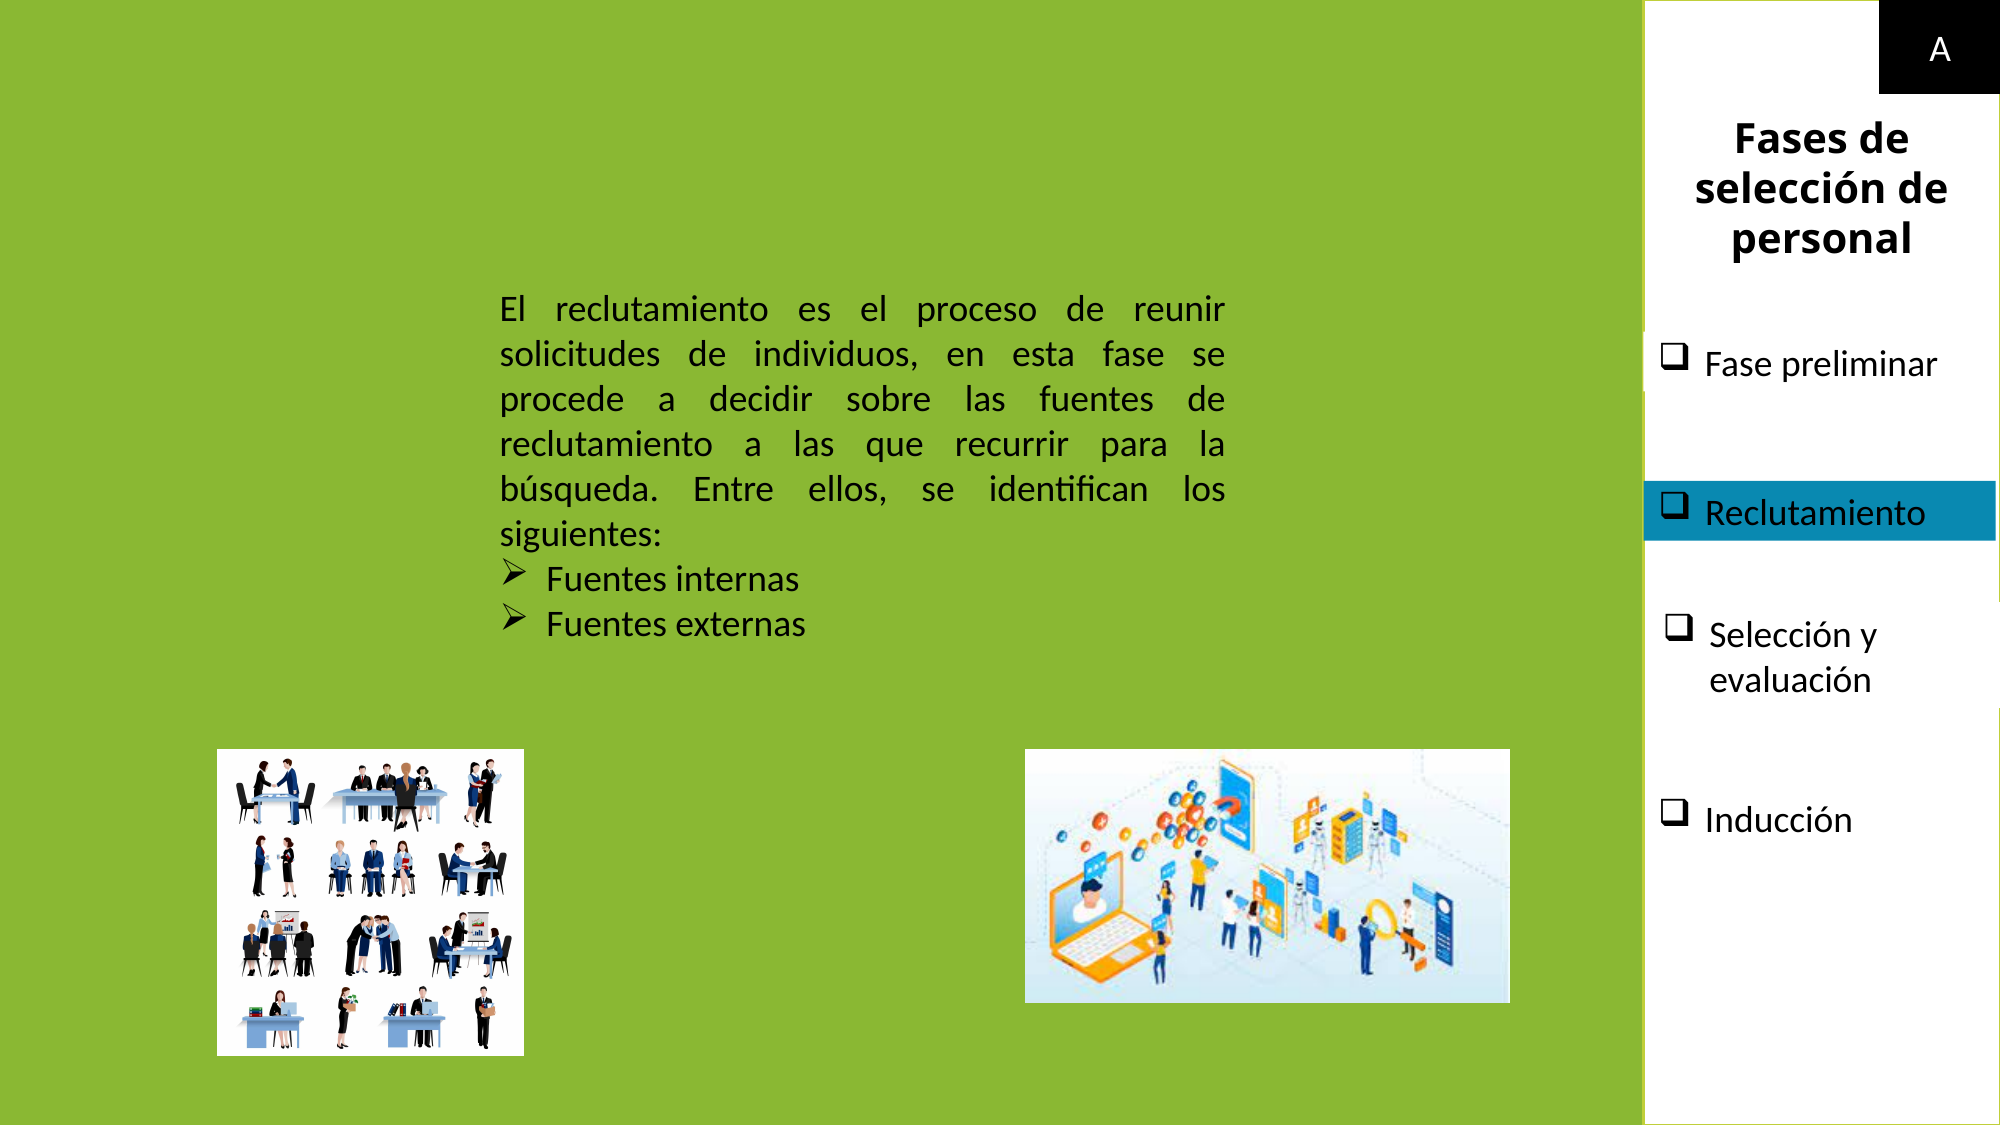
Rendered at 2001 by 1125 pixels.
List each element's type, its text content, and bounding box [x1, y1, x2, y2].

text_box [1642, 0, 2000, 1125]
text_box Fases de selección de personal [1678, 104, 1966, 270]
picture [1025, 749, 1510, 1003]
text_box El reclutamiento es el proceso de reunir solicitudes de individuos, en esta fase se procede a decidir sobre las fuentes de reclutamiento a las que recurrir para la búsqueda. Entre ellos, se identifican los siguientes: Fuentes internas Fuentes externas [484, 276, 1242, 652]
picture [217, 749, 524, 1056]
text_box Reclutamiento [1643, 480, 1996, 541]
text_box Inducción [1643, 788, 2000, 848]
text_box Fase preliminar [1643, 331, 1966, 392]
text_box Selección y evaluación [1647, 602, 2000, 708]
text_box A [1879, 0, 2000, 94]
